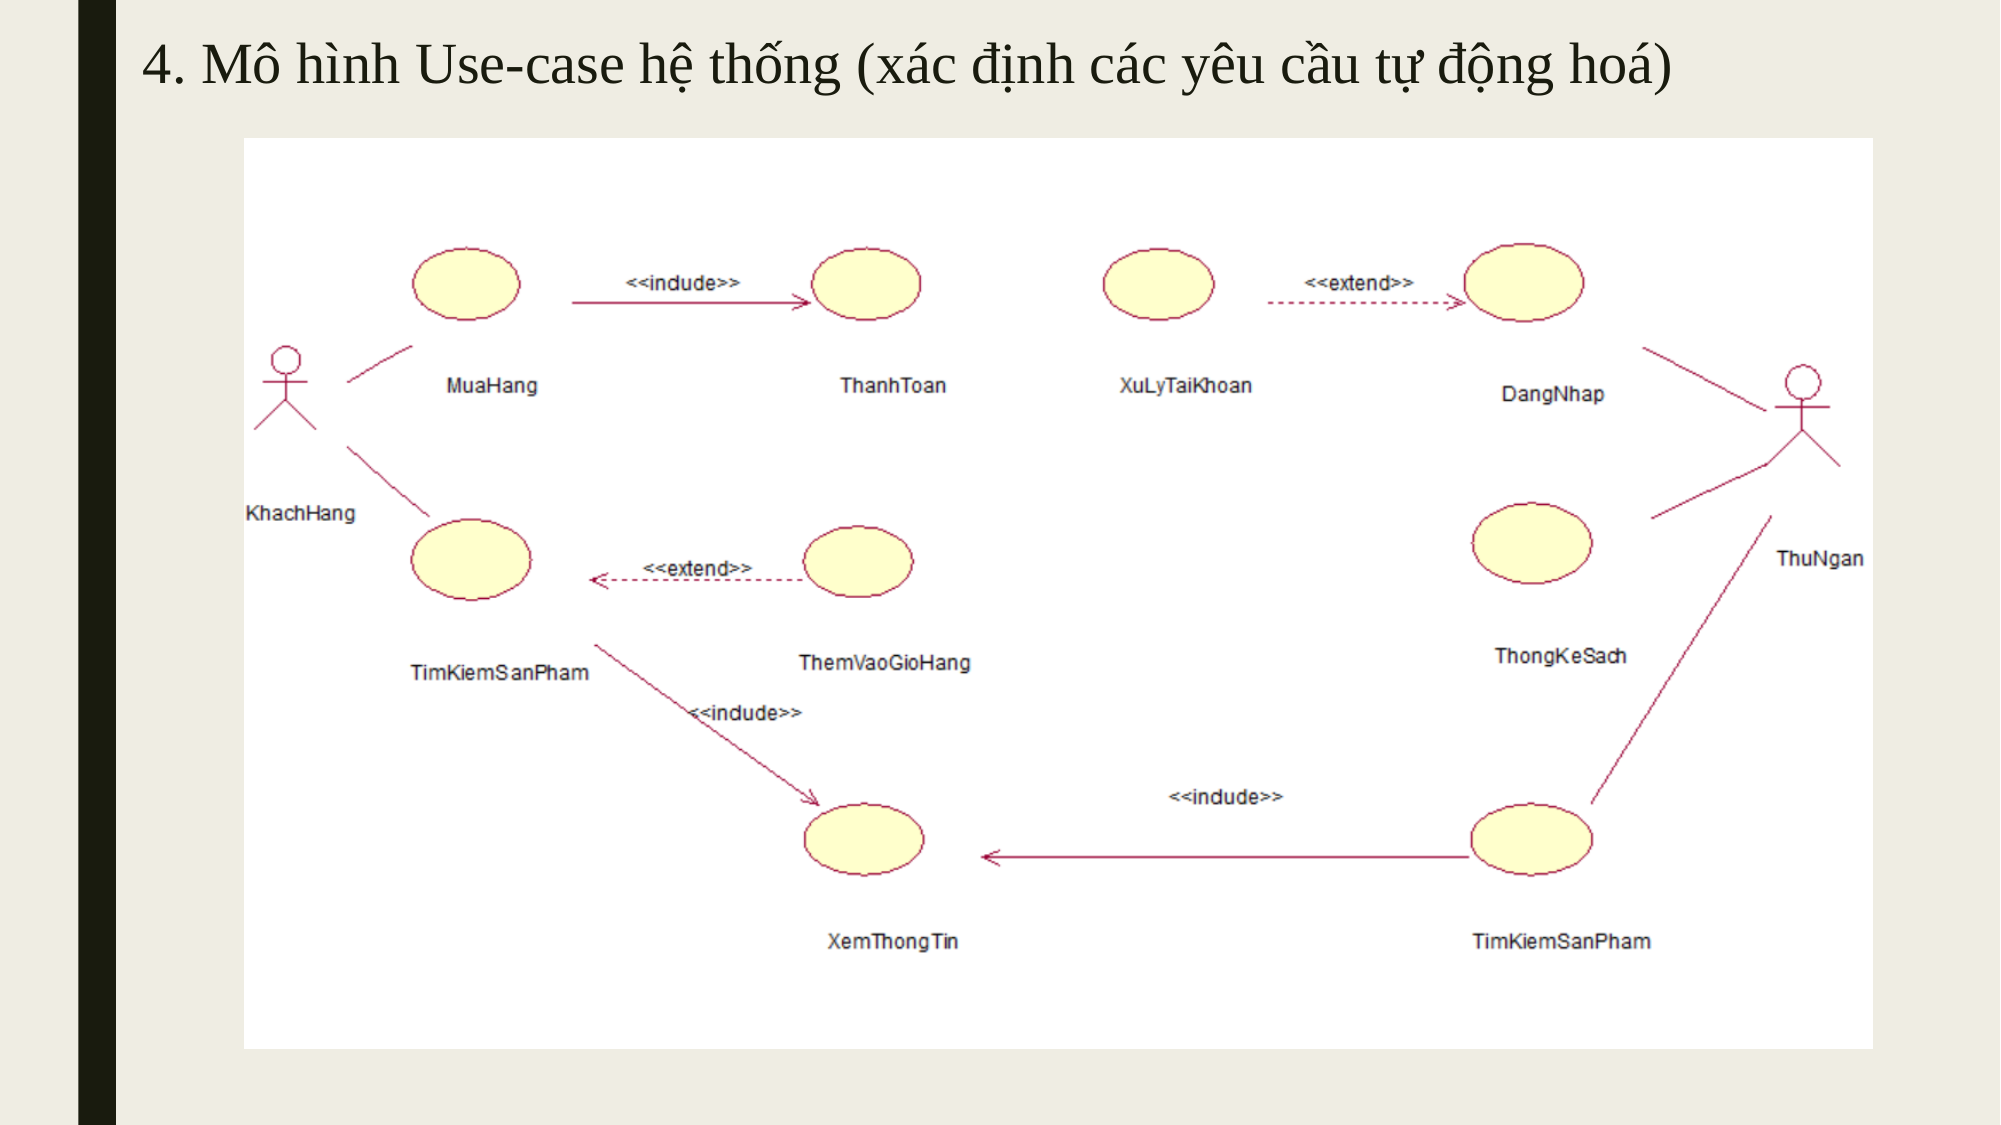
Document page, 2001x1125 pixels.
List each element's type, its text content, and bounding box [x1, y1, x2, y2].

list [244, 138, 1873, 1049]
title 4. Mô hình Use-case hệ thống (xác định các yêu cầu tự động hoá) [127, 26, 1703, 271]
